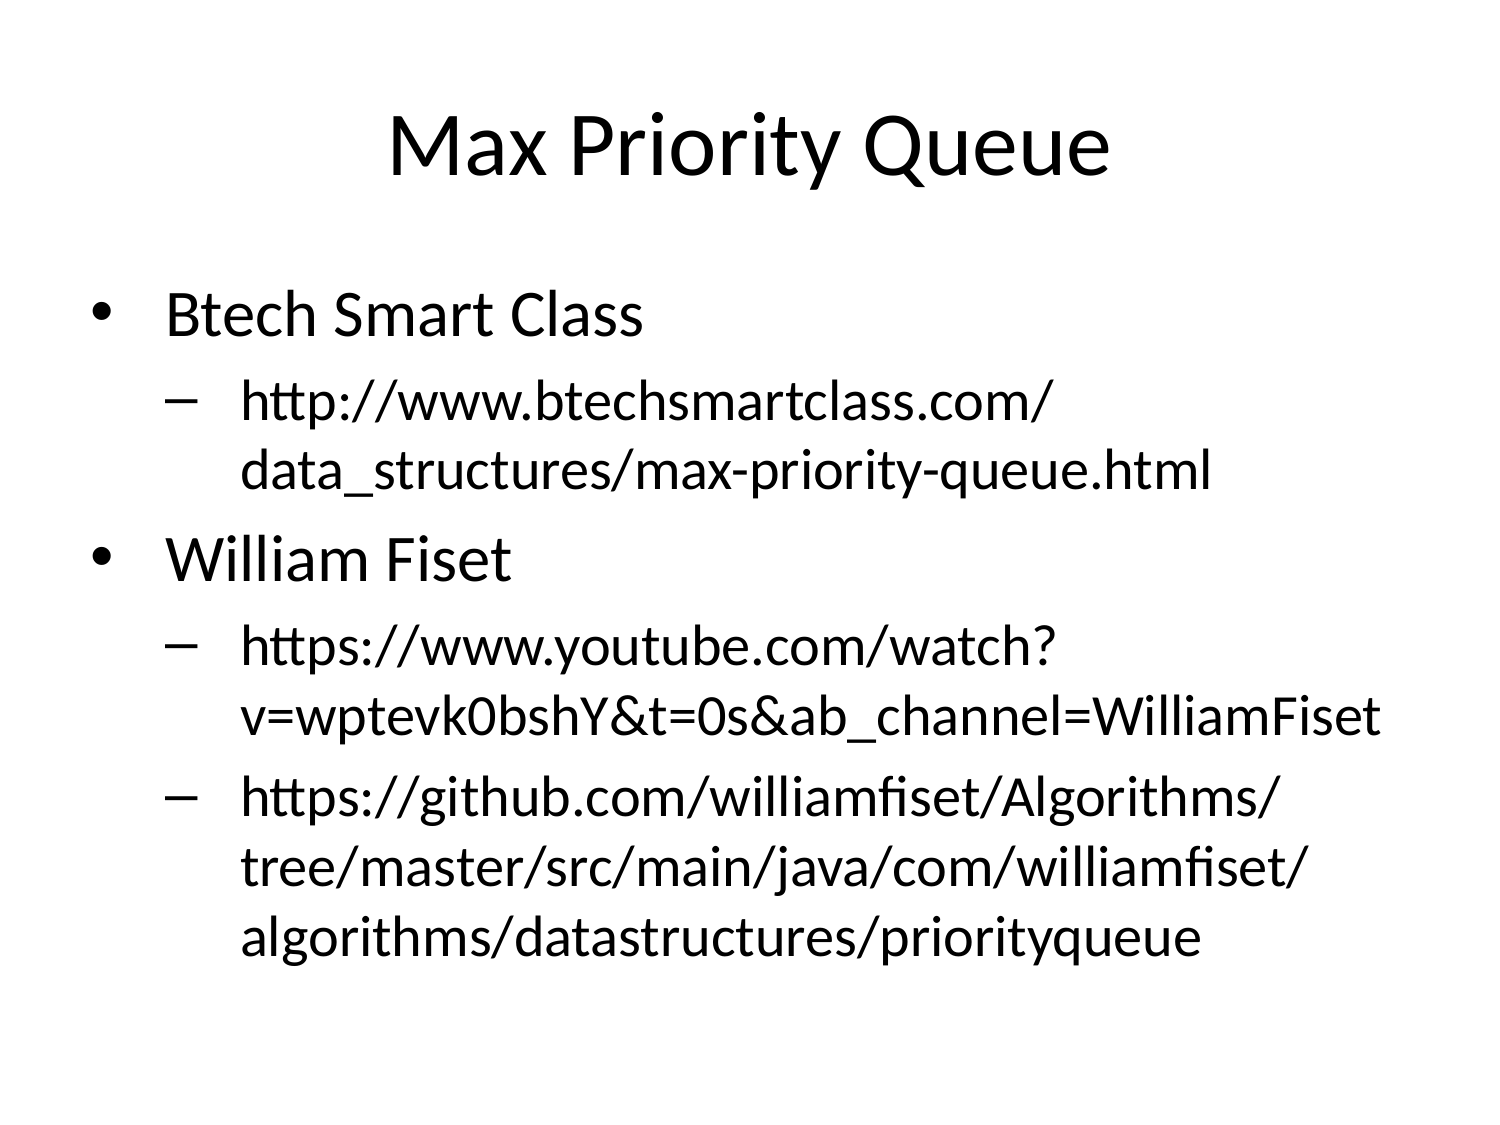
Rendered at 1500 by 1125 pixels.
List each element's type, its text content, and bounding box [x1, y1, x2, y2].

title Max Priority Queue [75, 45, 1425, 233]
list Btech Smart Class http://www.btechsmartclass.com/data_structures/max-priority-queue.html William Fiset https://www.youtube.com/watch?v=wptevk0bshY&t=0s&ab_channel=WilliamFiset https://github.com/williamfiset/Algorithms/tree/master/src/main/java/com/williamfiset/algorithms/datastructures/priorityqueue [75, 262, 1425, 1005]
